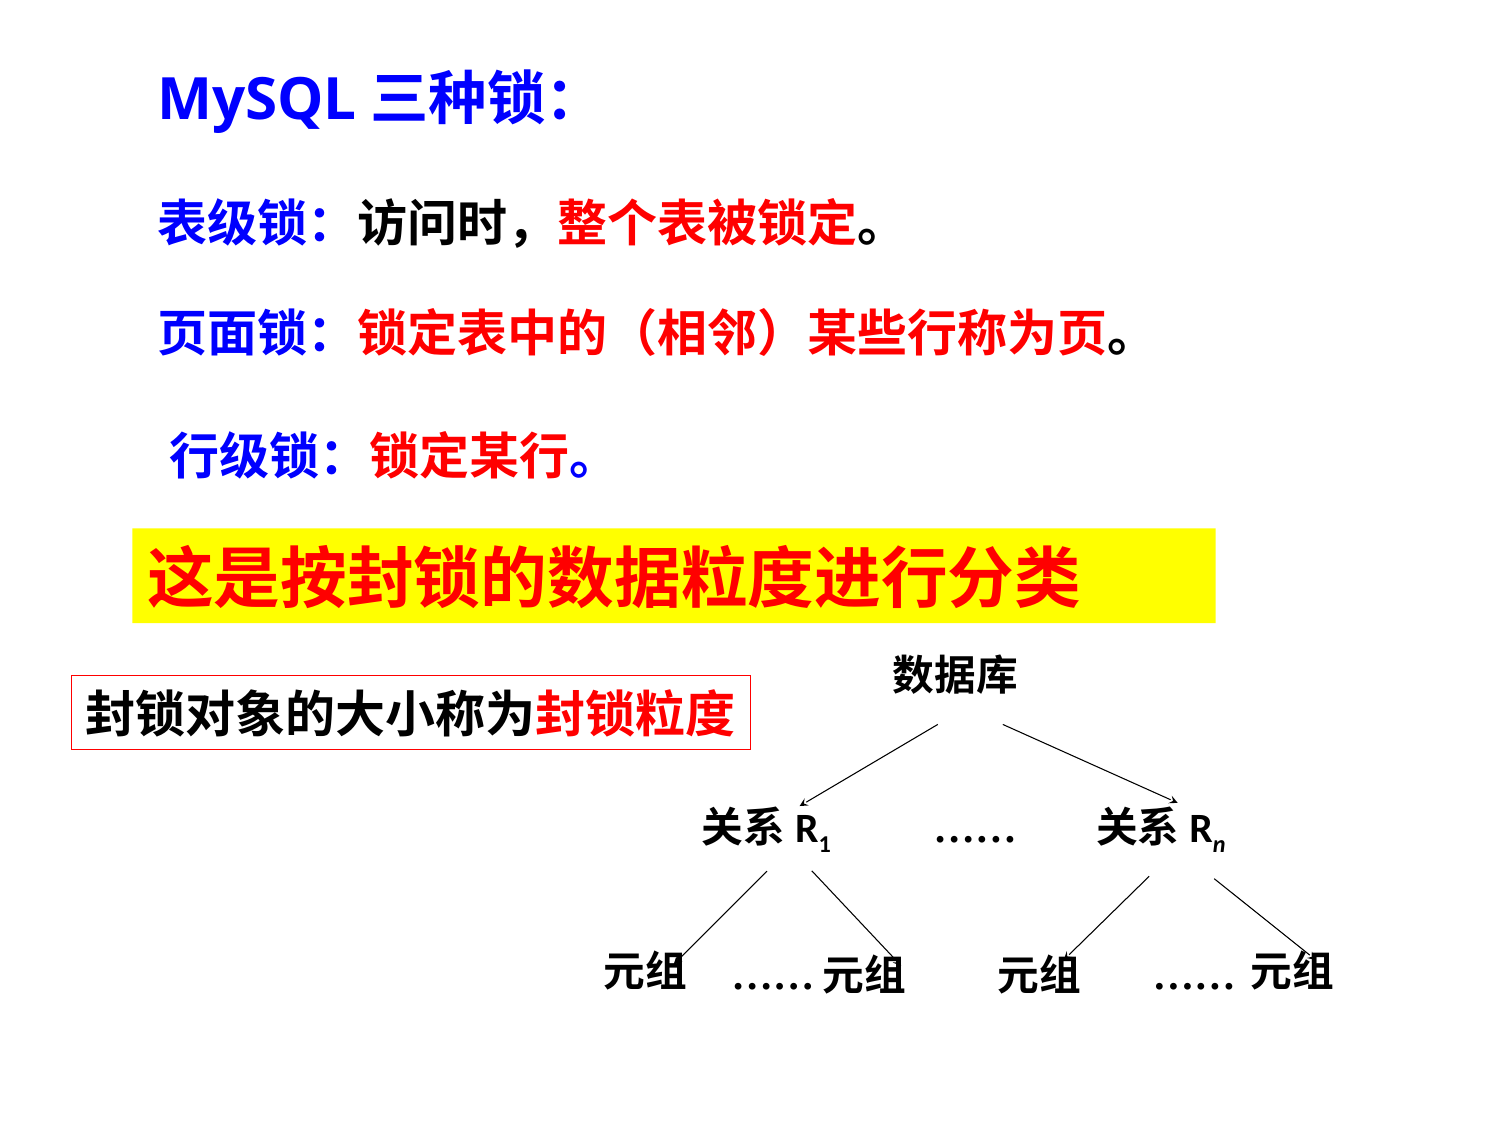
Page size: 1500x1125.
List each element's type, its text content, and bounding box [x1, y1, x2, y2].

text_box 页面锁：锁定表中的（相邻）某些行称为页。 [67, 264, 1366, 370]
text_box MySQL三种锁： [67, 18, 1388, 139]
text_box 表级锁：访问时，整个表被锁定。 [67, 153, 1366, 259]
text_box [588, 645, 1452, 1038]
text_box 这是按封锁的数据粒度进行分类 [132, 528, 1216, 624]
text_box 行级锁：锁定某行。 [56, 387, 1344, 673]
text_box 封锁对象的大小称为封锁粒度 [71, 675, 588, 750]
